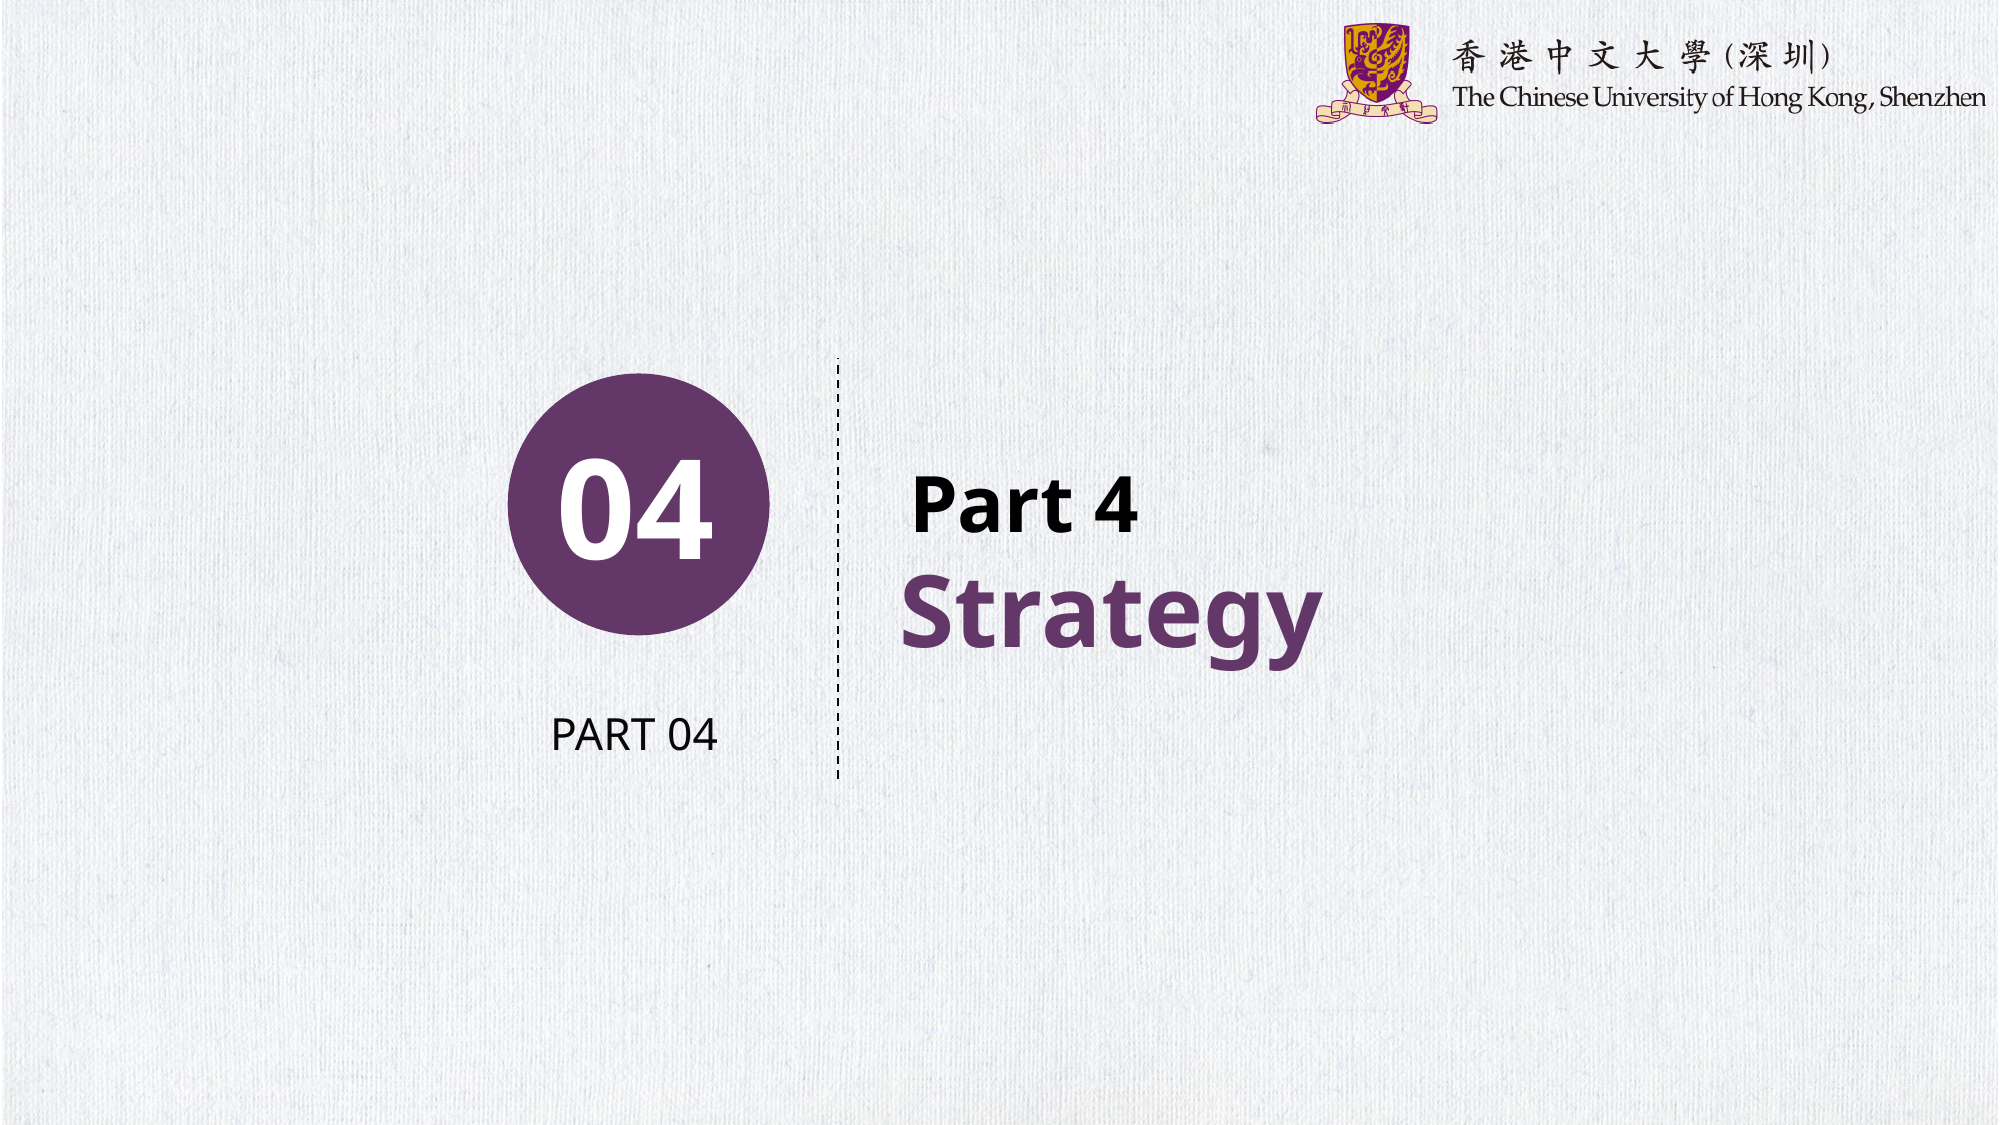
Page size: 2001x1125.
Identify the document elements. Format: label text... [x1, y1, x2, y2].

picture [2, 0, 1998, 1125]
text_box PART 04 [550, 706, 748, 760]
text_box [507, 373, 770, 636]
text_box Part 4 Strategy [884, 447, 1340, 676]
